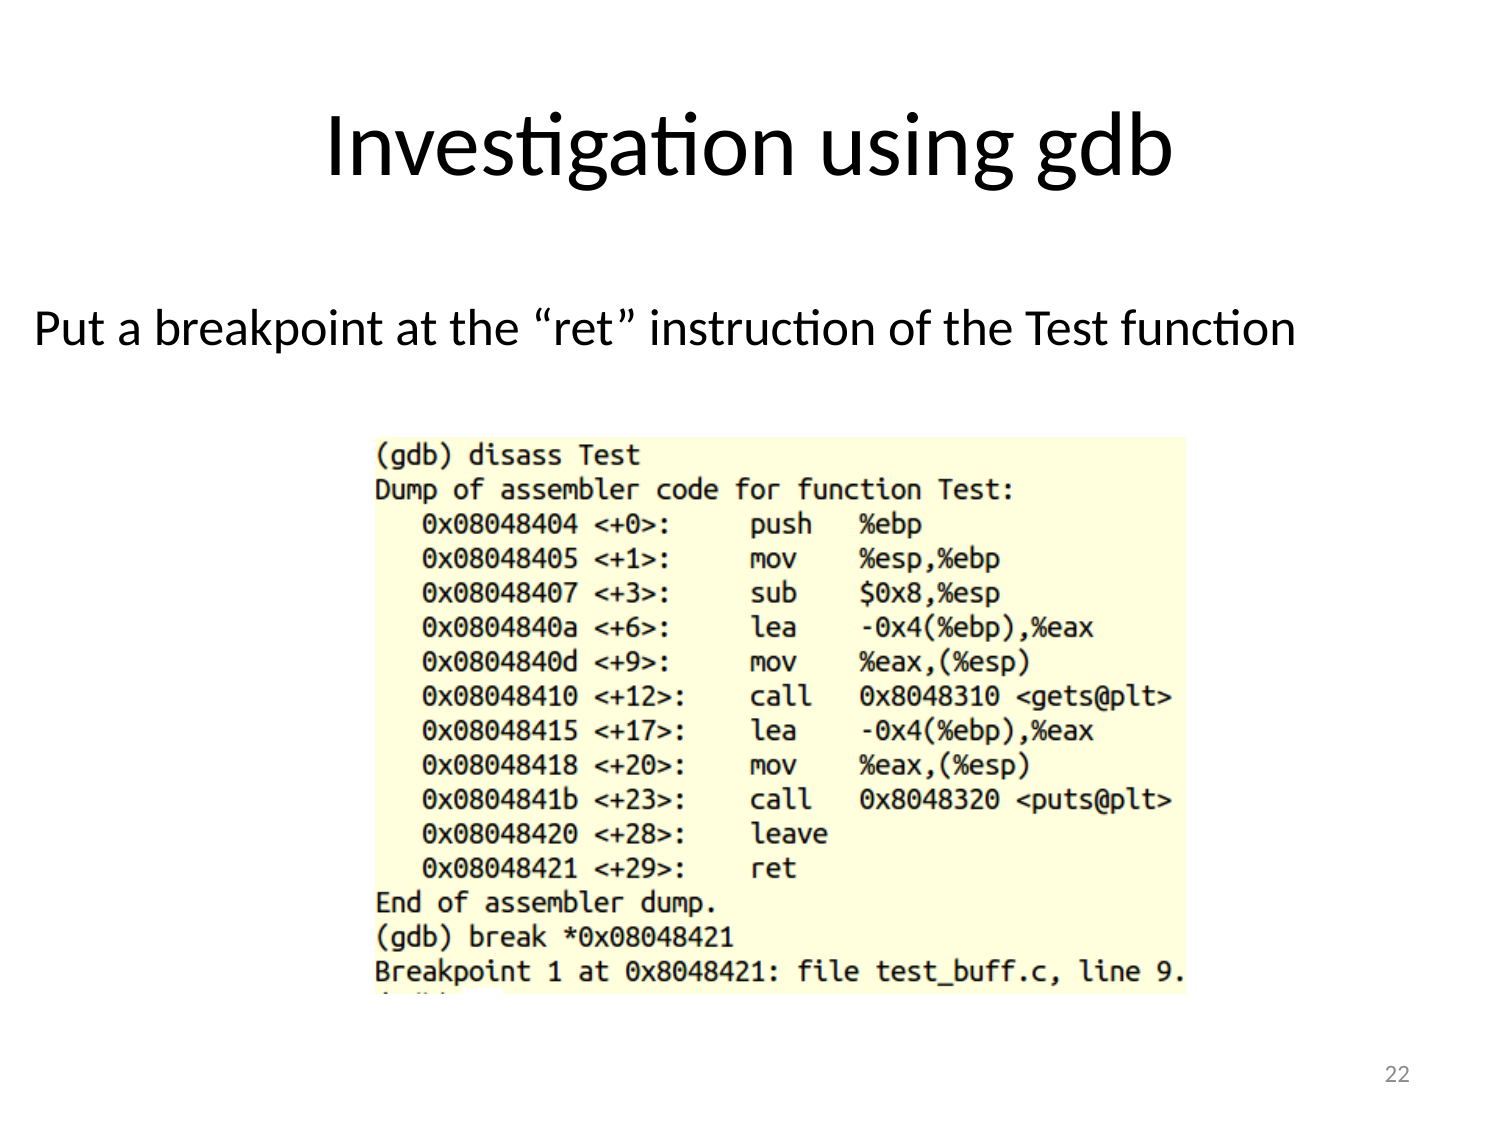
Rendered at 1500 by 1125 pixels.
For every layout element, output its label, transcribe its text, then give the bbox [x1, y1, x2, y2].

picture [374, 437, 1187, 994]
title Investigation using gdb [75, 45, 1425, 233]
slide_number 22 [1074, 1042, 1425, 1103]
text_box Put a breakpoint at the “ret” instruction of the Test function [19, 285, 1313, 364]
